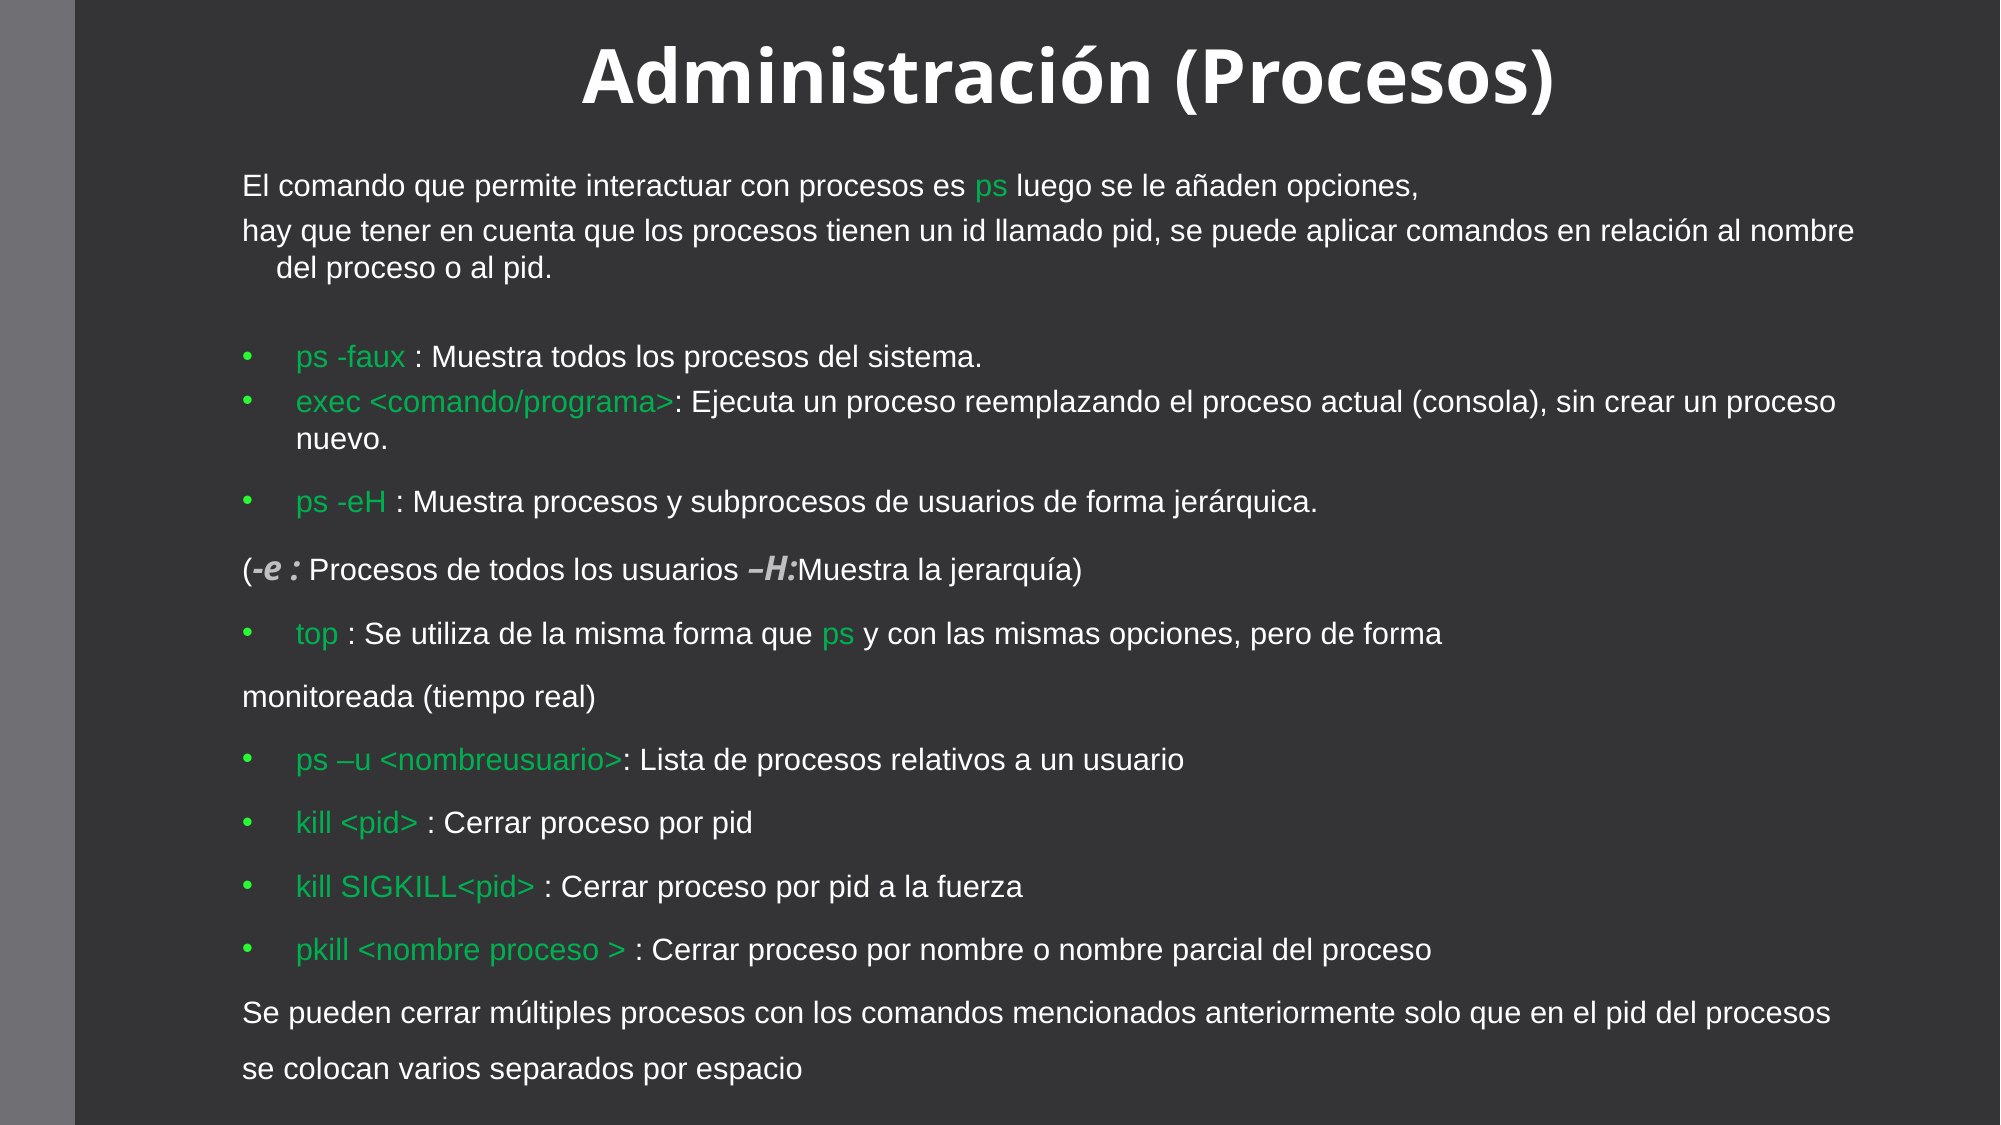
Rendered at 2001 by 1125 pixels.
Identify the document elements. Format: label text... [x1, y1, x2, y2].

subtitle El comando que permite interactuar con procesos es ps luego se le añaden opciones, hay que tener en cuenta que los procesos tienen un id llamado pid, se puede aplicar comandos en relación al nombre del proceso o al pid. ps -faux : Muestra todos los procesos del sistema. exec <comando/programa>: Ejecuta un proceso reemplazando el proceso actual (consola), sin crear un proceso nuevo. ps -eH : Muestra procesos y subprocesos de usuarios de forma jerárquica. (-e : Procesos de todos los usuarios –H:Muestra la jerarquía) top : Se utiliza de la misma forma que ps y con las mismas opciones, pero de forma monitoreada (tiempo real) ps –u <nombreusuario>: Lista de procesos relativos a un usuario kill <pid> : Cerrar proceso por pid kill SIGKILL<pid> : Cerrar proceso por pid a la fuerza pkill <nombre proceso > : Cerrar proceso por nombre o nombre parcial del proceso Se pueden cerrar múltiples procesos con los comandos mencionados anteriormente solo que en el pid del procesos se colocan varios separados por espacio [207, 158, 1874, 1107]
title Administración (Procesos) [275, 0, 1863, 127]
